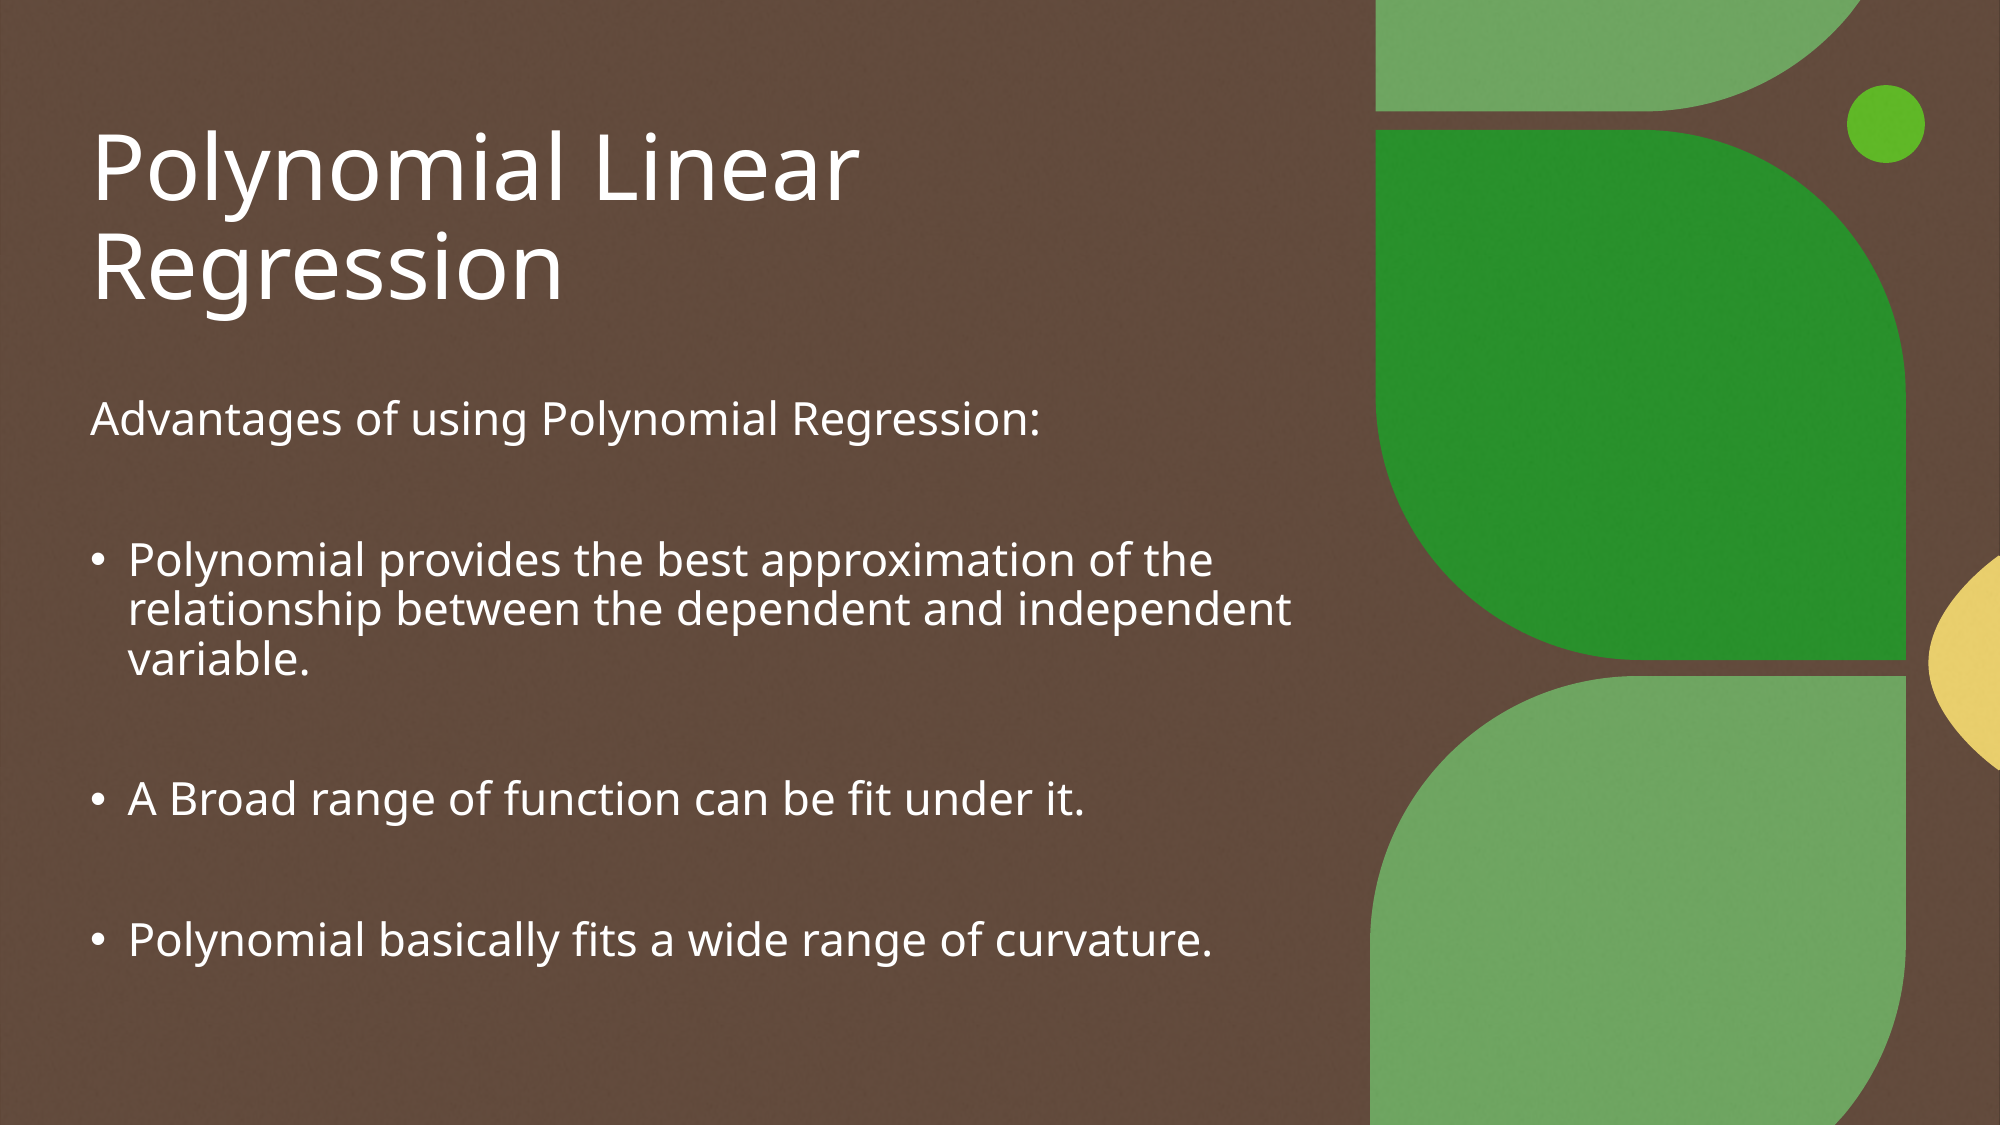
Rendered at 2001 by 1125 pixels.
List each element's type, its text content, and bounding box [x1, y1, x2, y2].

title Polynomial Linear Regression [75, 109, 1336, 327]
list Advantages of using Polynomial Regression: Polynomial provides the best approximation of the relationship between the dependent and independent variable. A Broad range of function can be fit under it. Polynomial basically fits a wide range of curvature. [75, 388, 1336, 1014]
